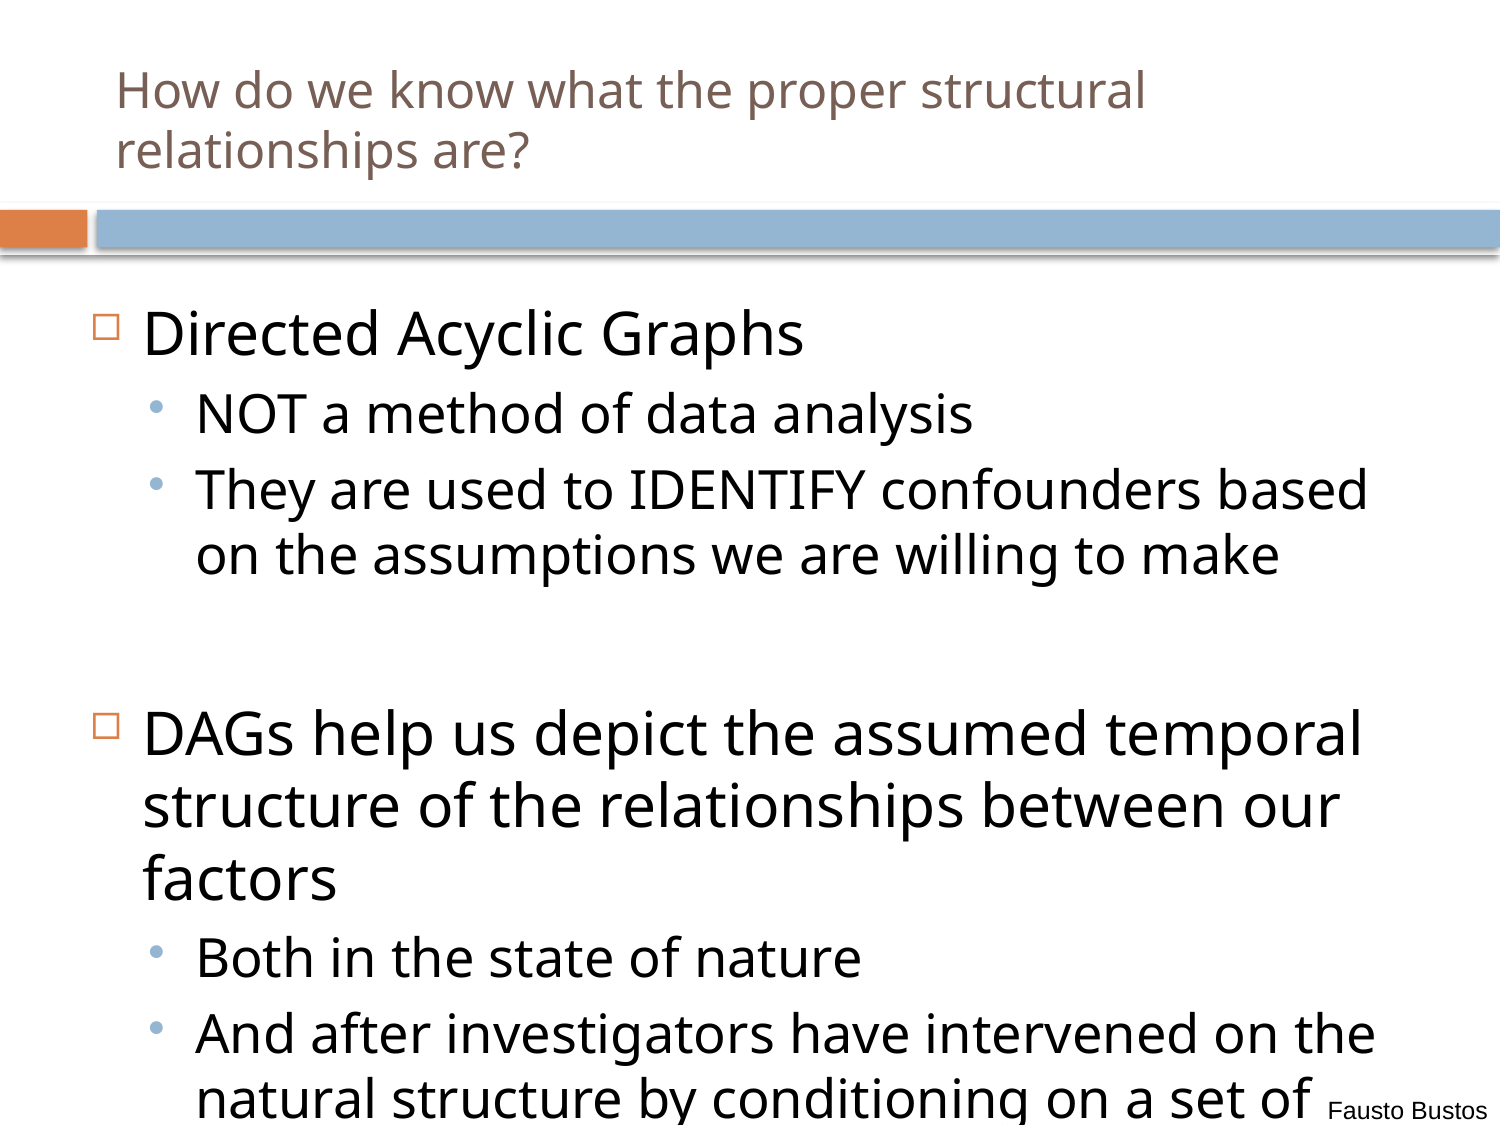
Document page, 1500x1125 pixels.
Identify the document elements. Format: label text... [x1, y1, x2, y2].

list Directed Acyclic Graphs NOT a method of data analysis They are used to IDENTIFY confounders based on the assumptions we are willing to make DAGs help us depict the assumed temporal structure of the relationships between our factors Both in the state of nature And after investigators have intervened on the natural structure by conditioning on a set of factors [75, 287, 1425, 1031]
title How do we know what the proper structural relationships are? [100, 37, 1438, 200]
text_box Fausto Bustos [1312, 1087, 1500, 1125]
